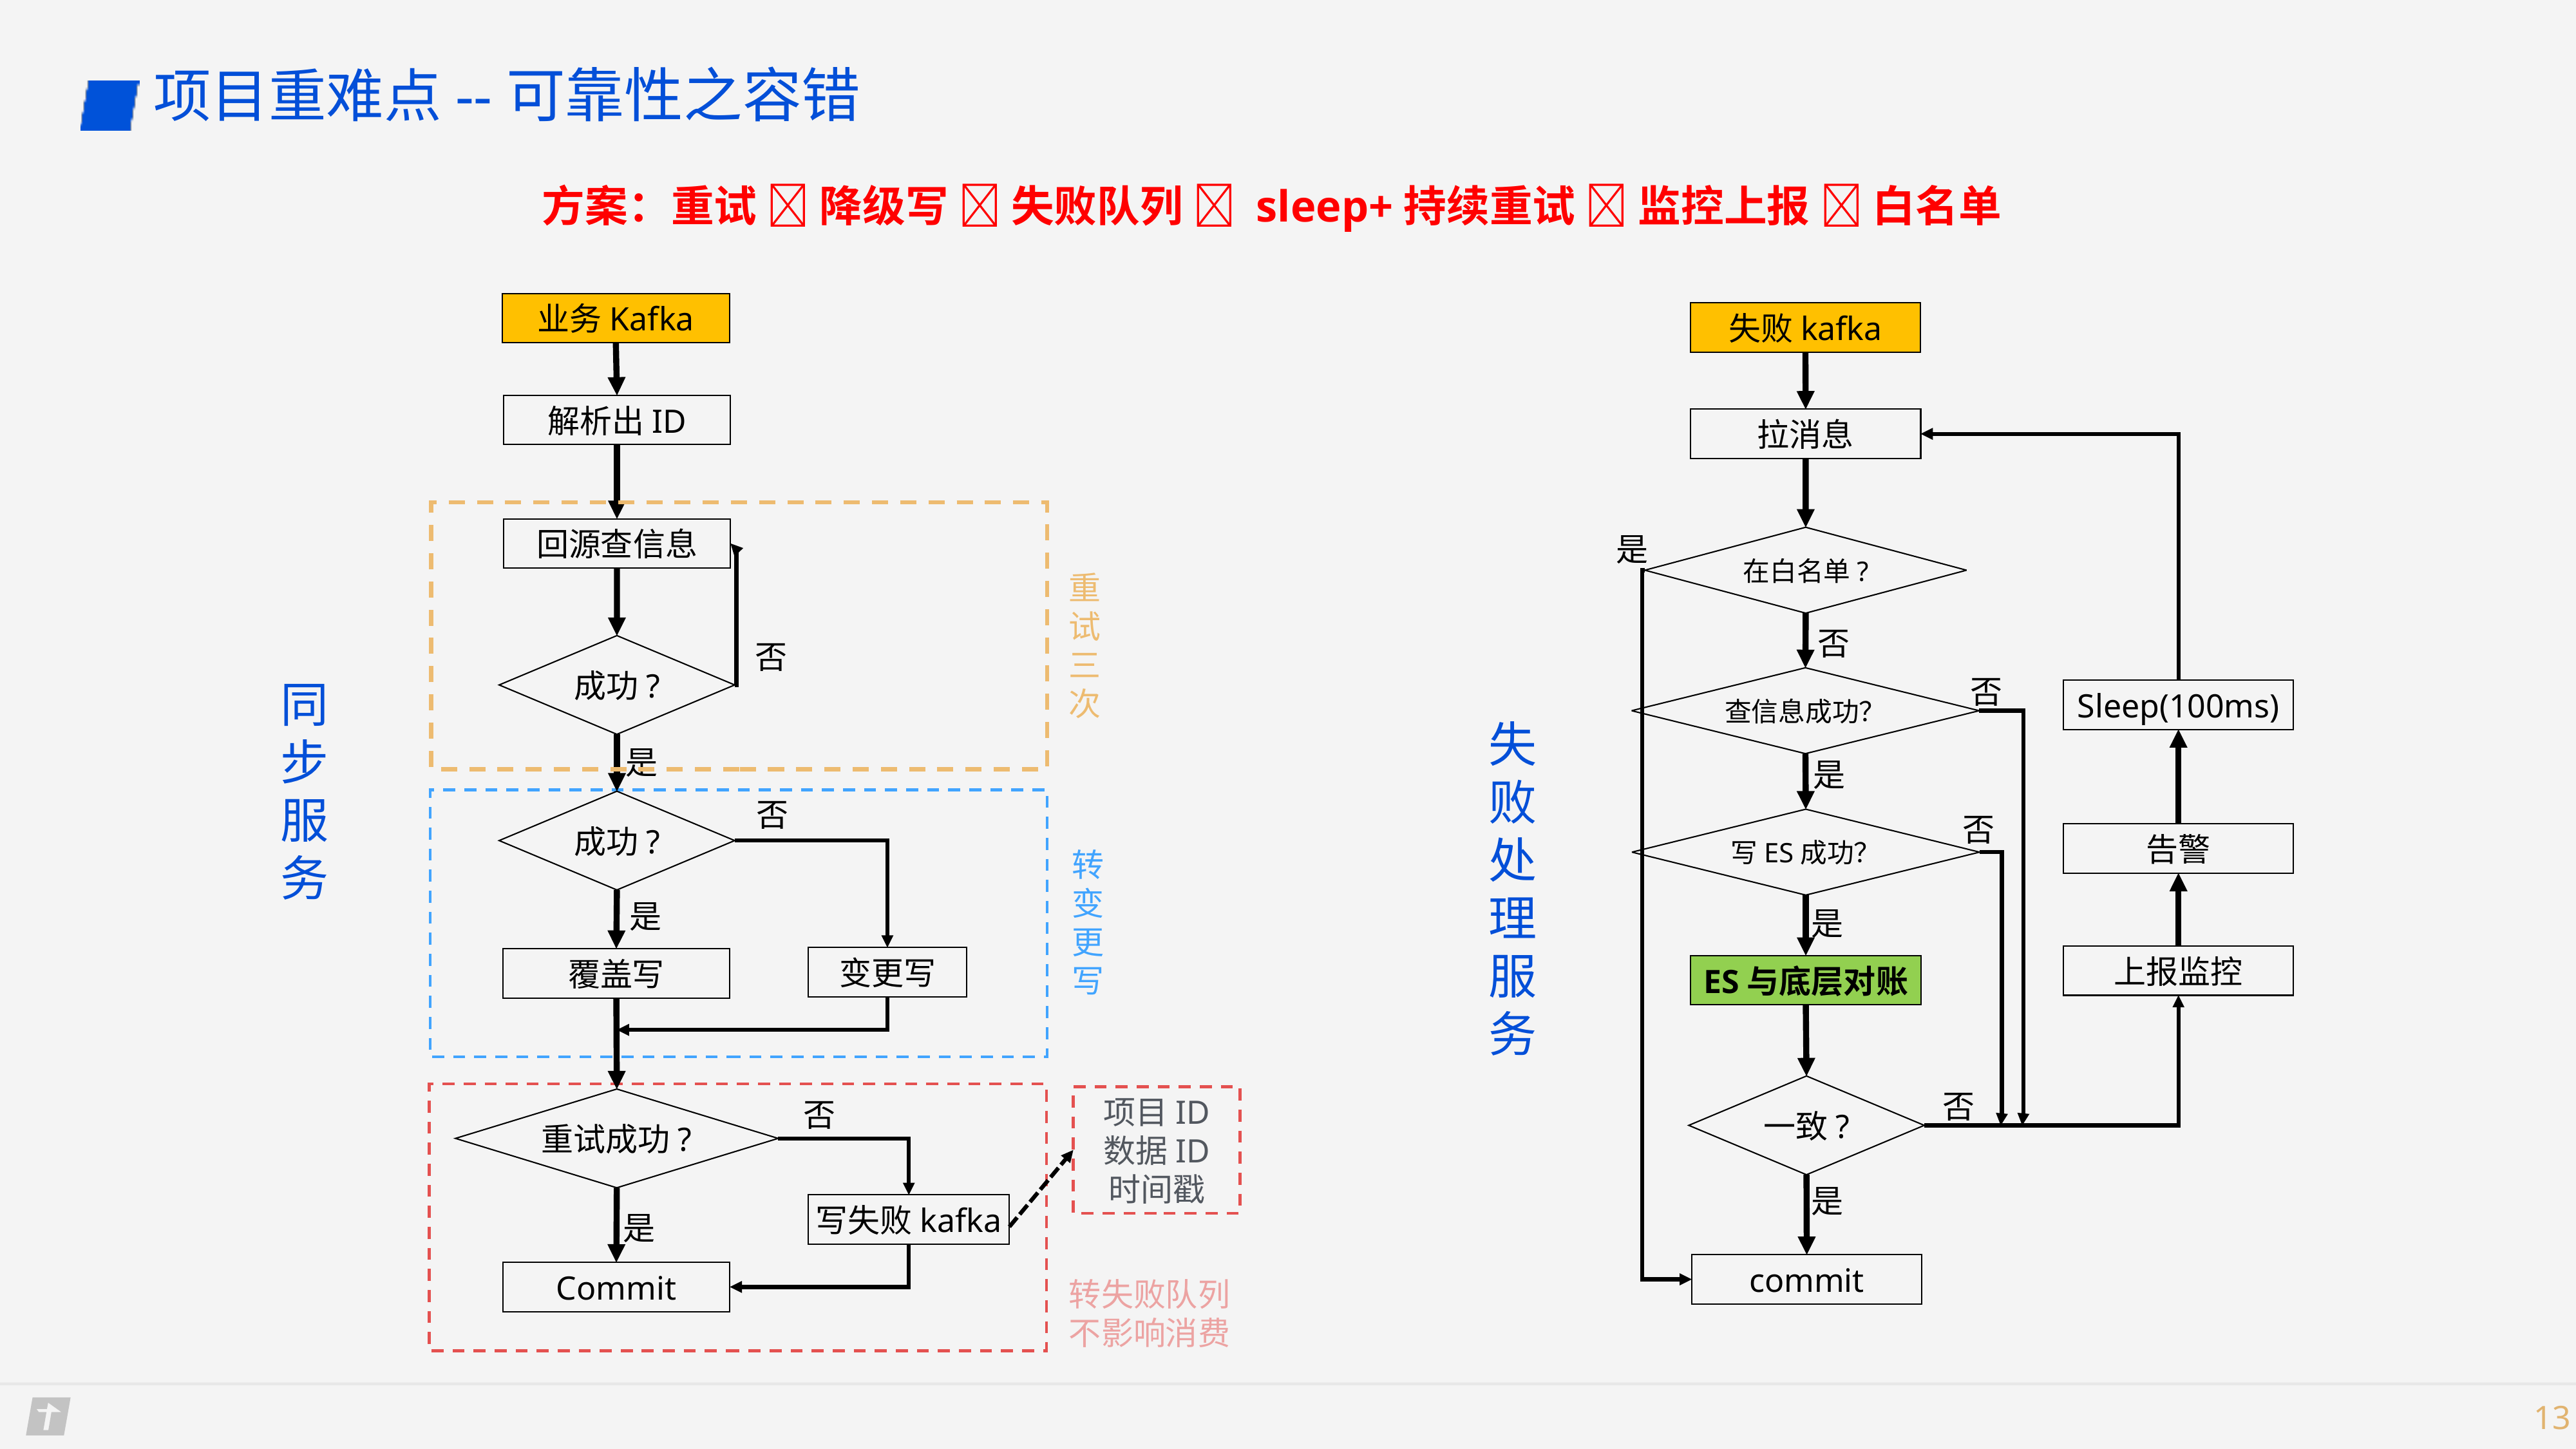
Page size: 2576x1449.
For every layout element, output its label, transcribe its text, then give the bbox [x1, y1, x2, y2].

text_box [270, 293, 1265, 1358]
text_box 项目重难点--可靠性之容错 [147, 54, 1074, 135]
text_box 方案：重试  降级写  失败队列  sleep+持续重试  监控上报  白名单 [533, 174, 2079, 235]
slide_number 13 [0, 1391, 2576, 1442]
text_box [71, 80, 149, 131]
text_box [1478, 302, 2294, 1305]
